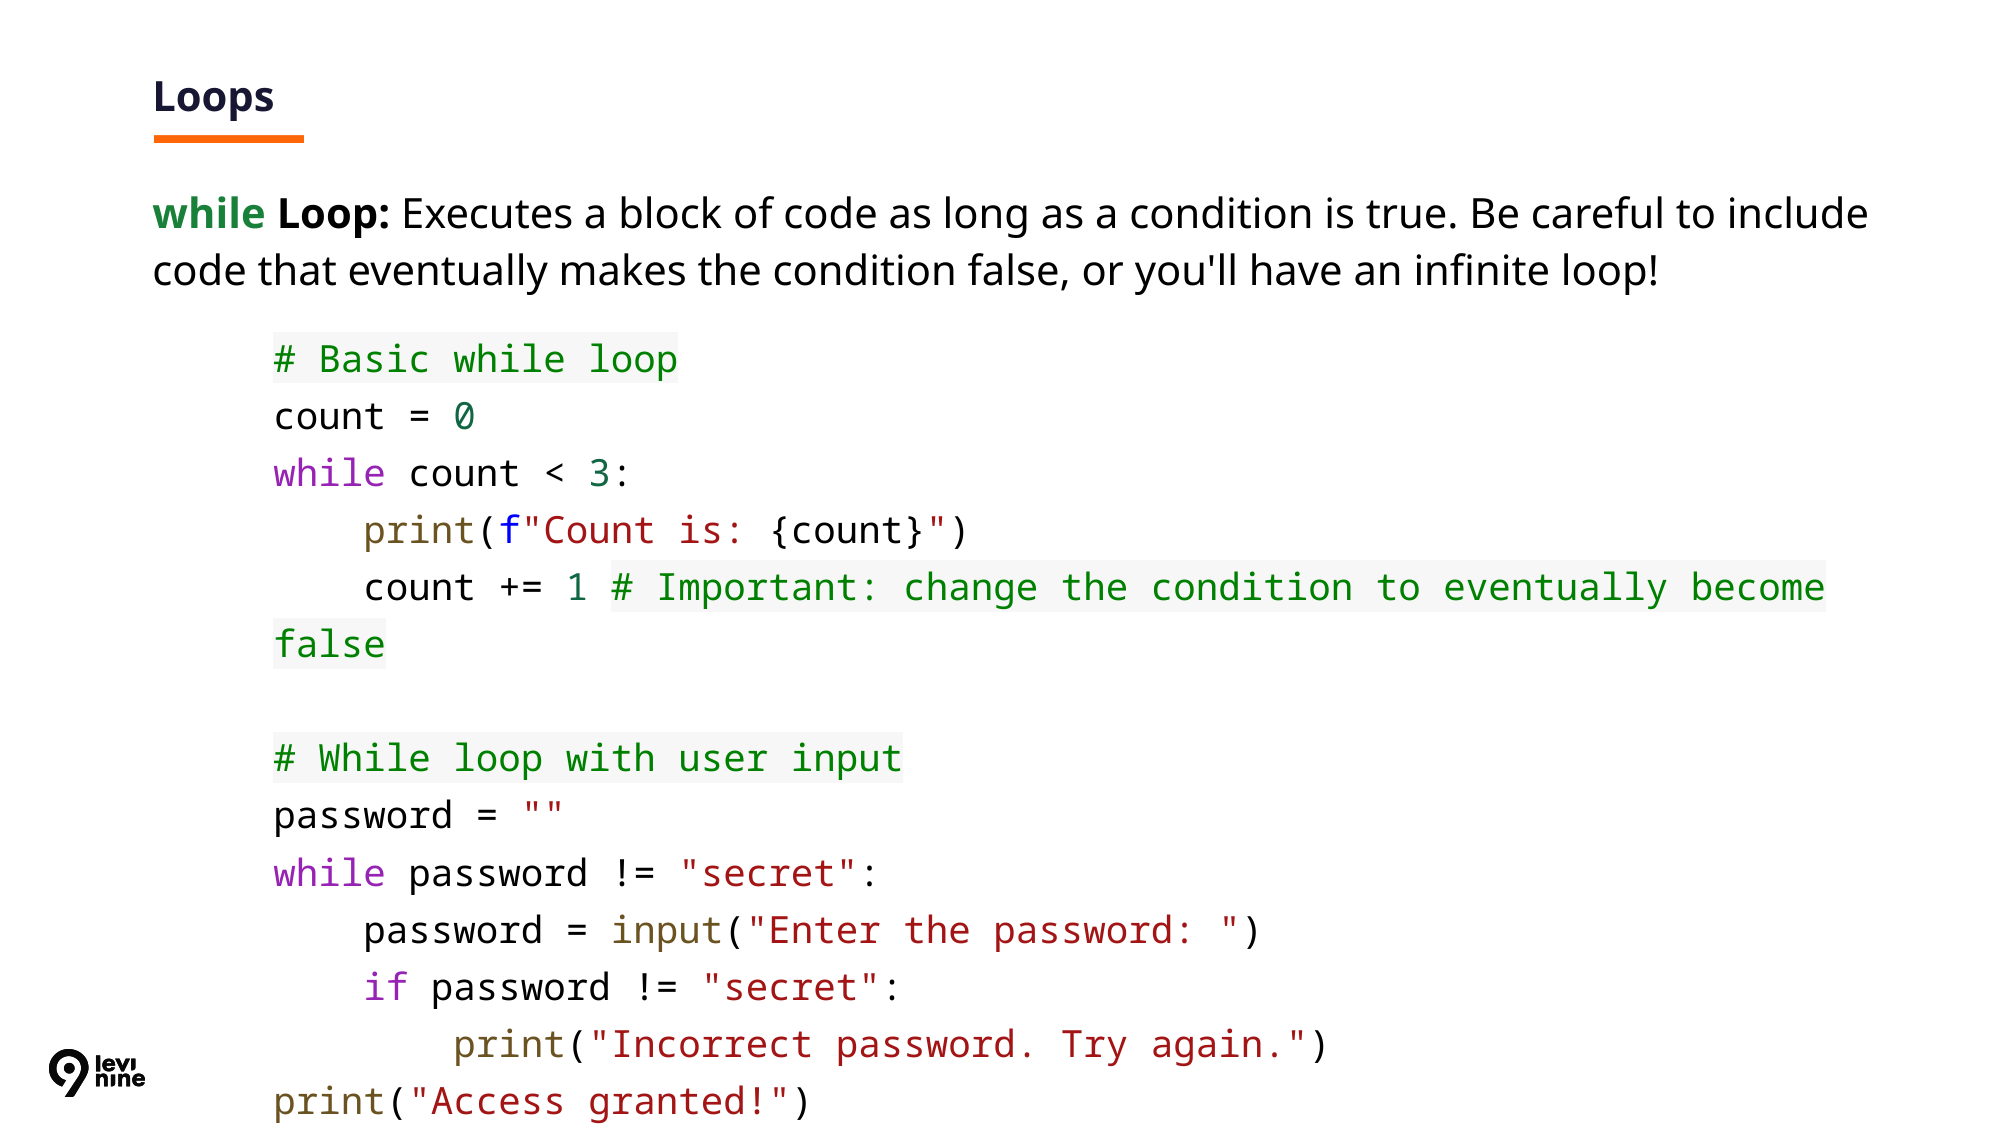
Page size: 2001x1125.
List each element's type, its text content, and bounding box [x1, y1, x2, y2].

text_box # Basic while loop count = 0 while count < 3: print(f"Count is: {count}") count += 1 # Important: change the condition to eventually become false # While loop with user input password = "" while password != "secret": password = input("Enter the password: ") if password != "secret": print("Incorrect password. Try again.") print("Access granted!") [258, 314, 1843, 1091]
title Loops [137, 59, 1863, 136]
picture [49, 1049, 145, 1097]
list while Loop: Executes a block of code as long as a condition is true. Be careful to include code that eventually makes the condition false, or you'll have an infinite loop! [137, 171, 1964, 315]
